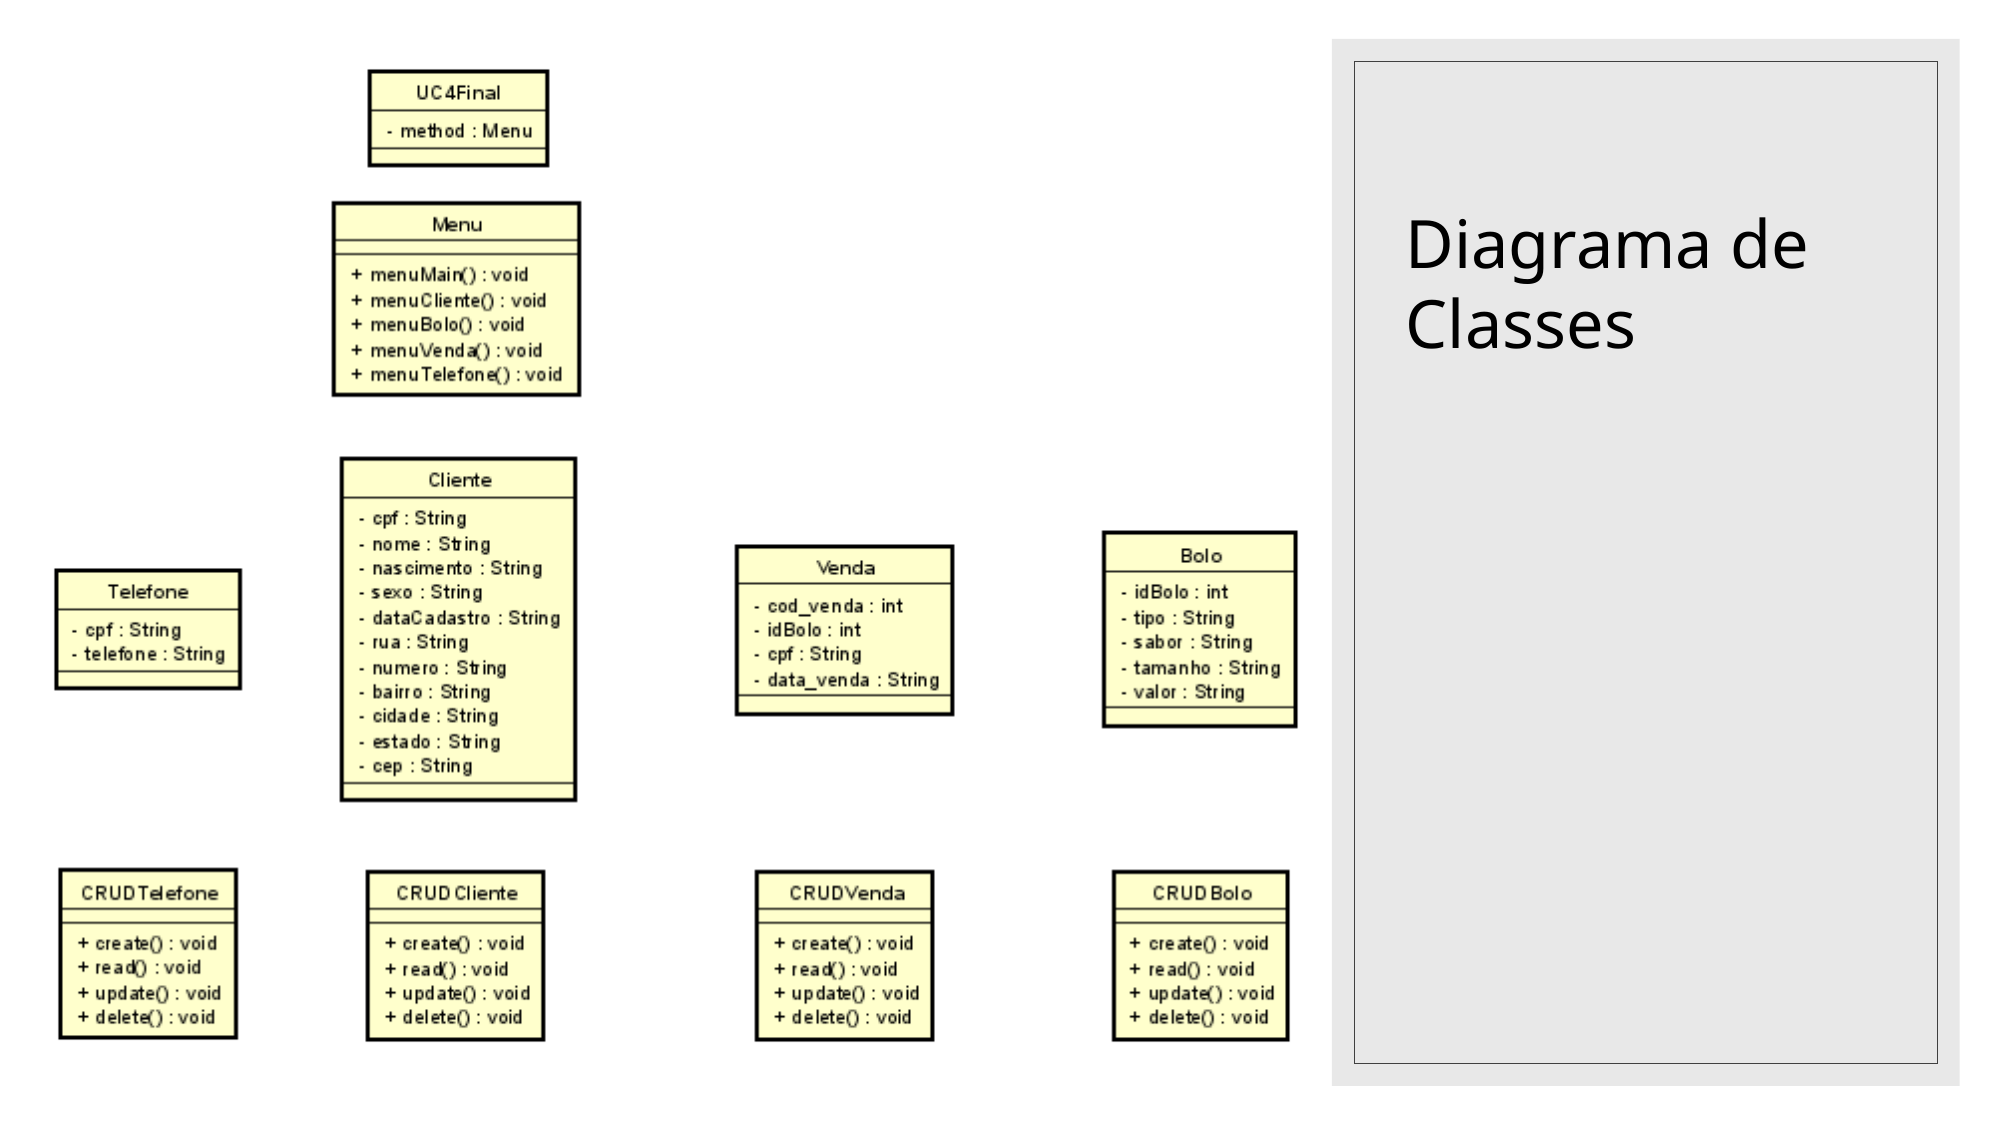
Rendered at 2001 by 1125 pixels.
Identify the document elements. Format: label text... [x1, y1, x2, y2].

title Diagrama de Classes [1390, 98, 1907, 369]
picture [25, 46, 1322, 1078]
